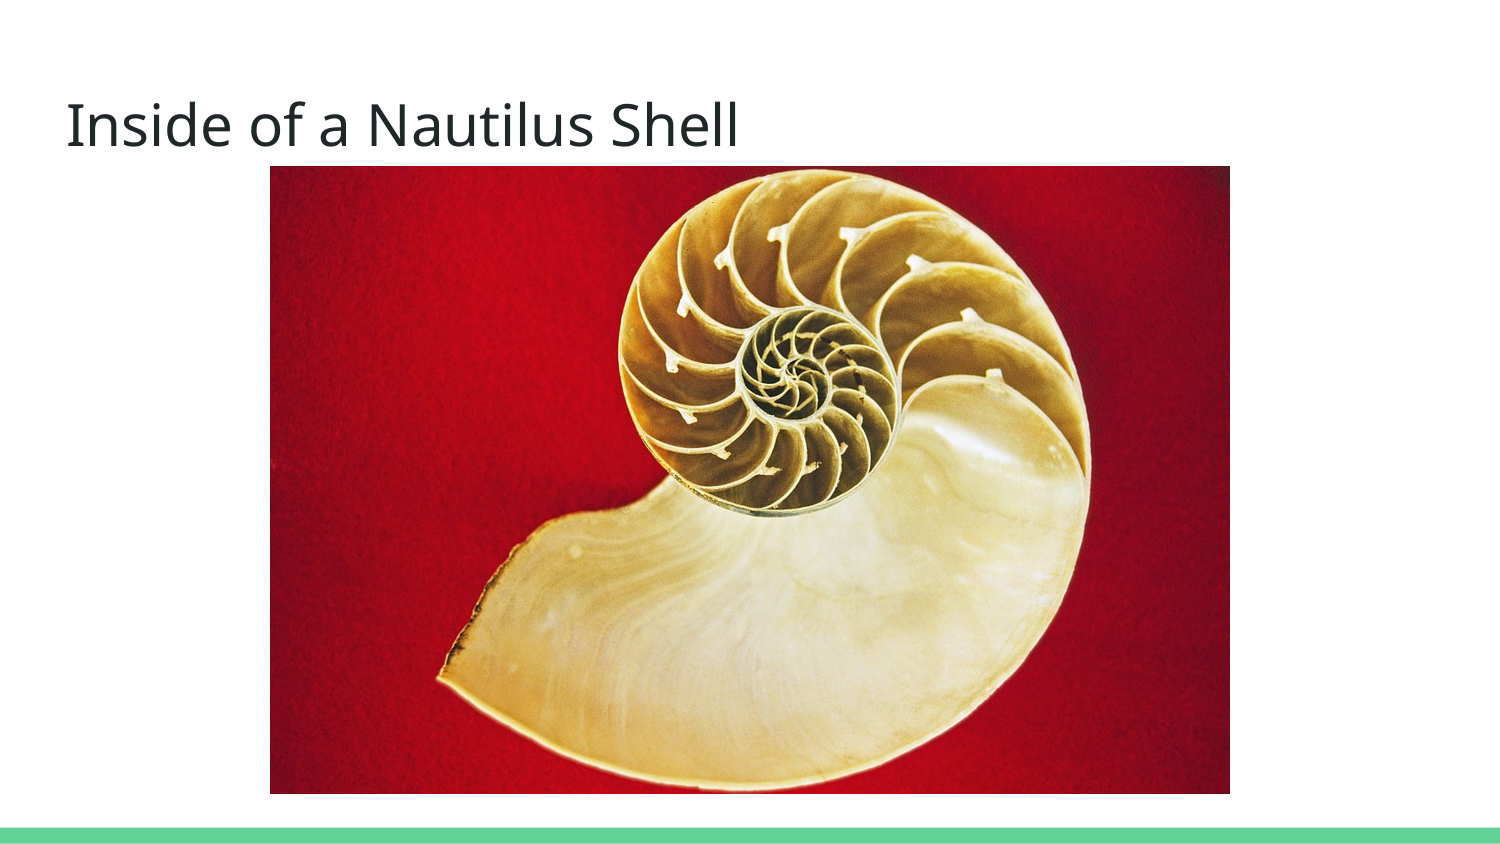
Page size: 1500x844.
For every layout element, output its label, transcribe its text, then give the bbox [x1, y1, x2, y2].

picture [270, 166, 1230, 794]
title Inside of a Nautilus Shell [51, 72, 1449, 167]
